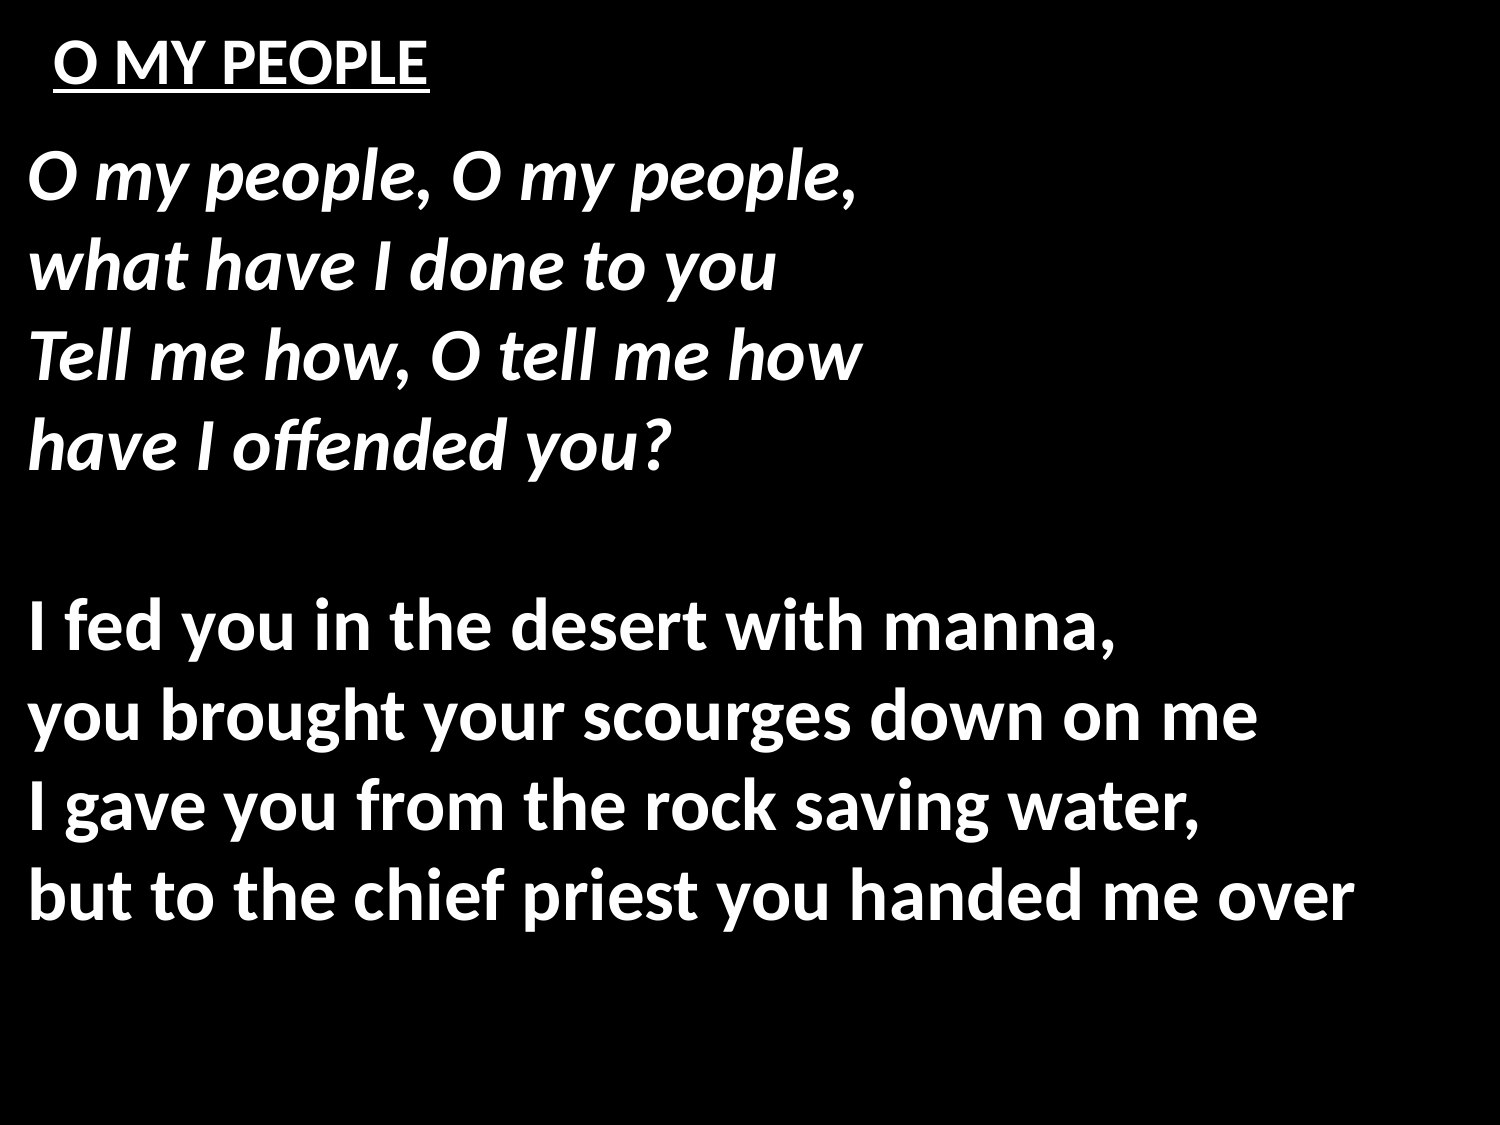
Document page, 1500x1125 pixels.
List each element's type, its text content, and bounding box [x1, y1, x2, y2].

title O MY PEOPLE [10, 0, 1490, 117]
list O my people, O my people, what have I done to you Tell me how, O tell me how have I offended you? I fed you in the desert with manna, you brought your scourges down on me I gave you from the rock saving water, but to the chief priest you handed me over [8, 125, 1489, 1116]
